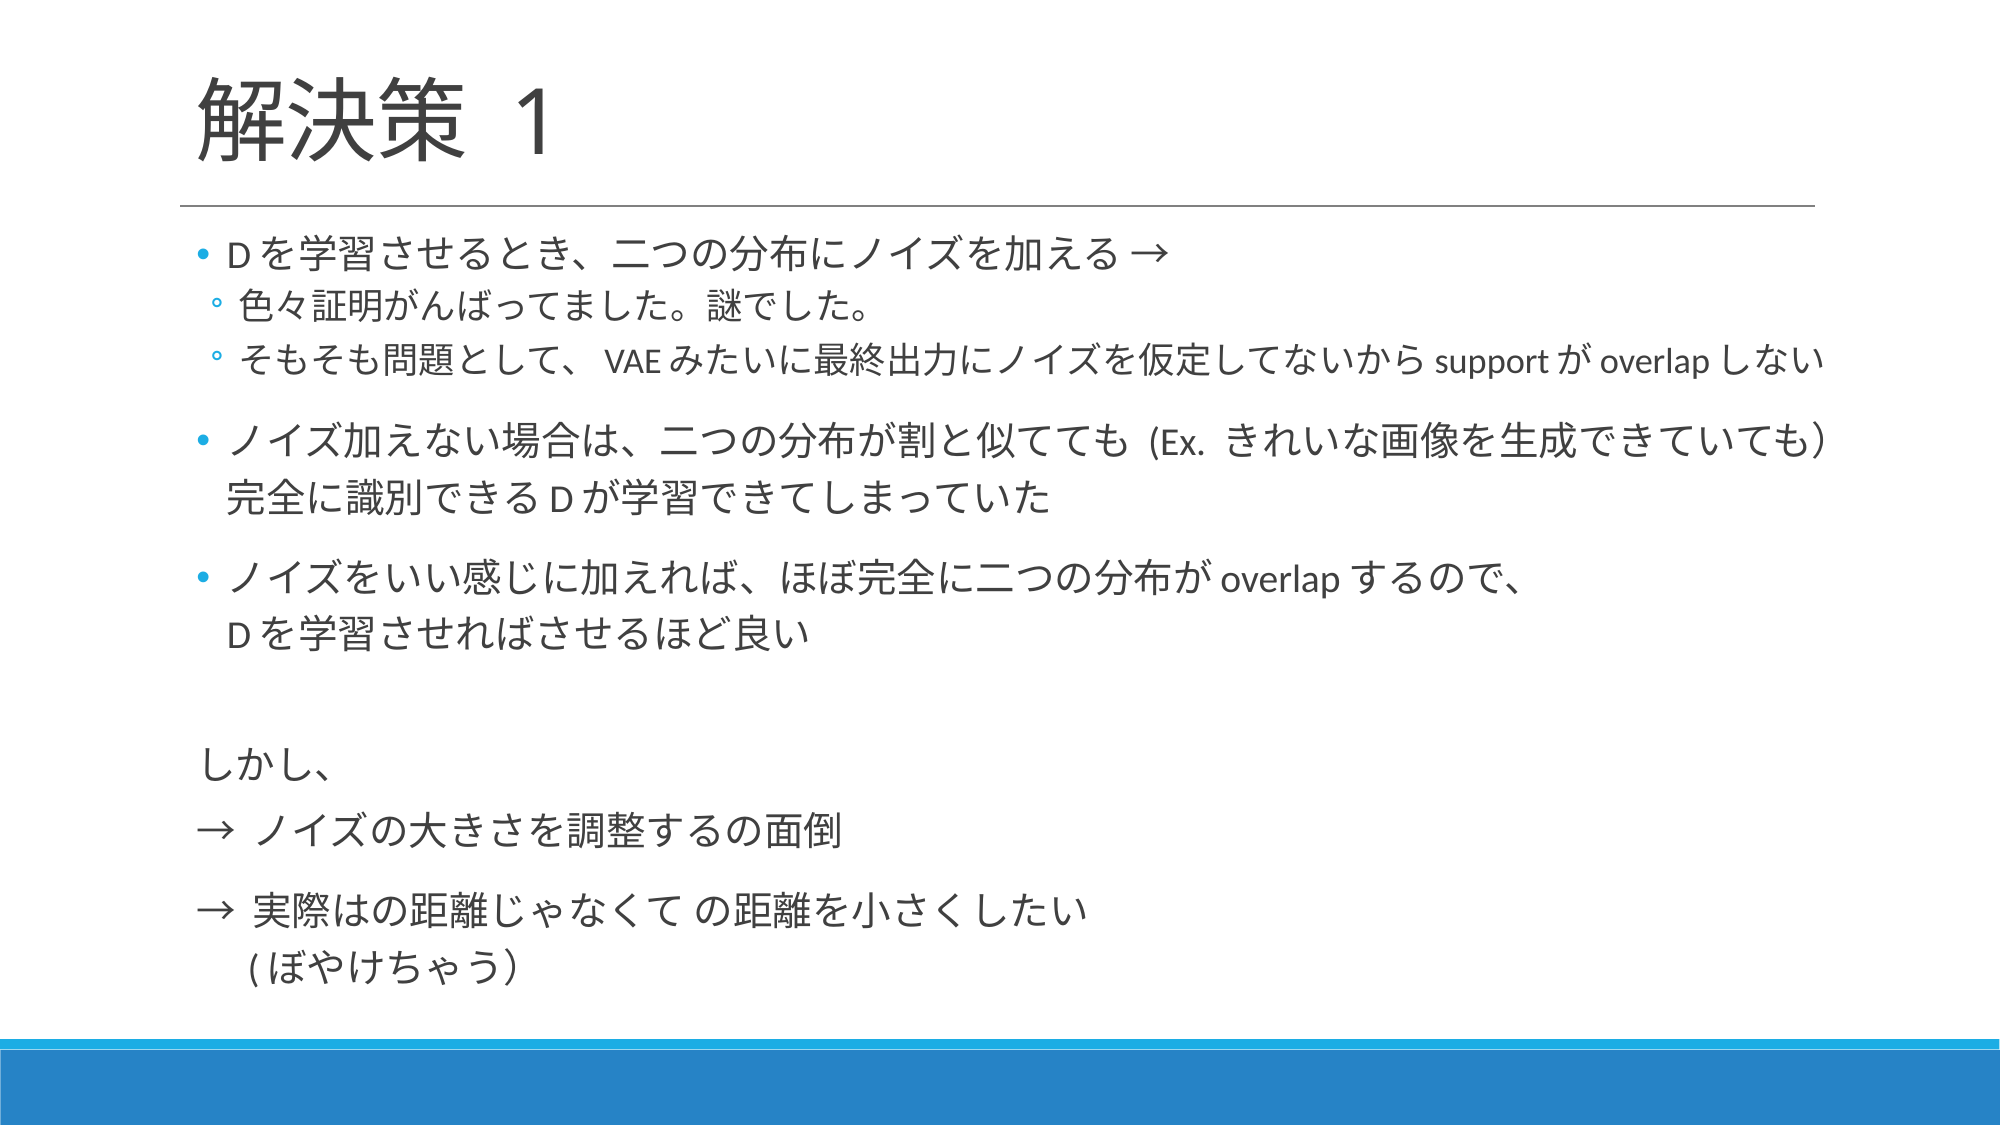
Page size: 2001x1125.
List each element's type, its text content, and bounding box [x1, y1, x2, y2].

title 解決策 1 [180, 44, 1830, 181]
